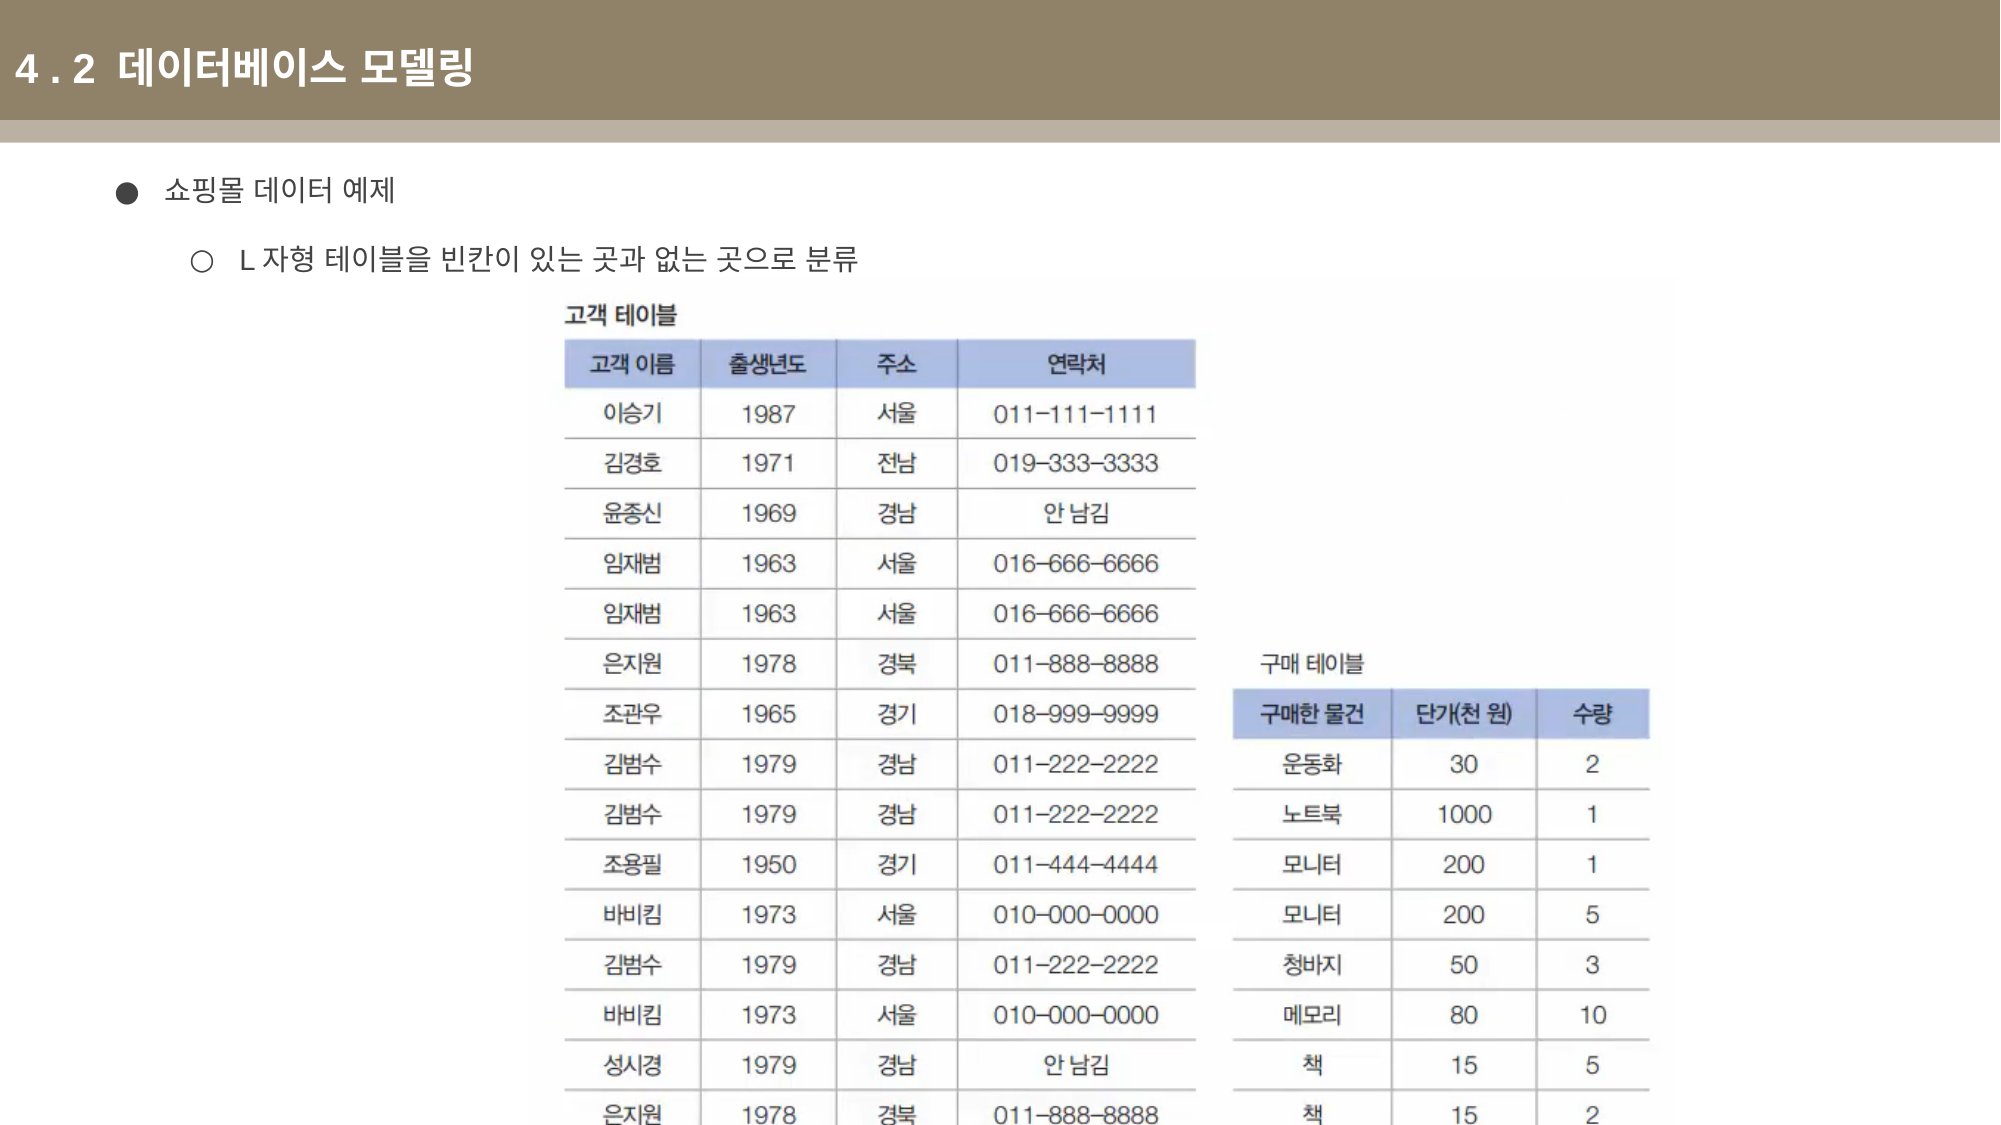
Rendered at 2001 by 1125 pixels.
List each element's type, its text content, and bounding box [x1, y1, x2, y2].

text_box 4 . 2 데이터베이스 모델링 [0, 27, 1864, 153]
picture [527, 277, 1677, 1125]
list 쇼핑몰 데이터 예제 L자형 테이블을 빈칸이 있는 곳과 없는 곳으로 분류 [74, 152, 1975, 1091]
